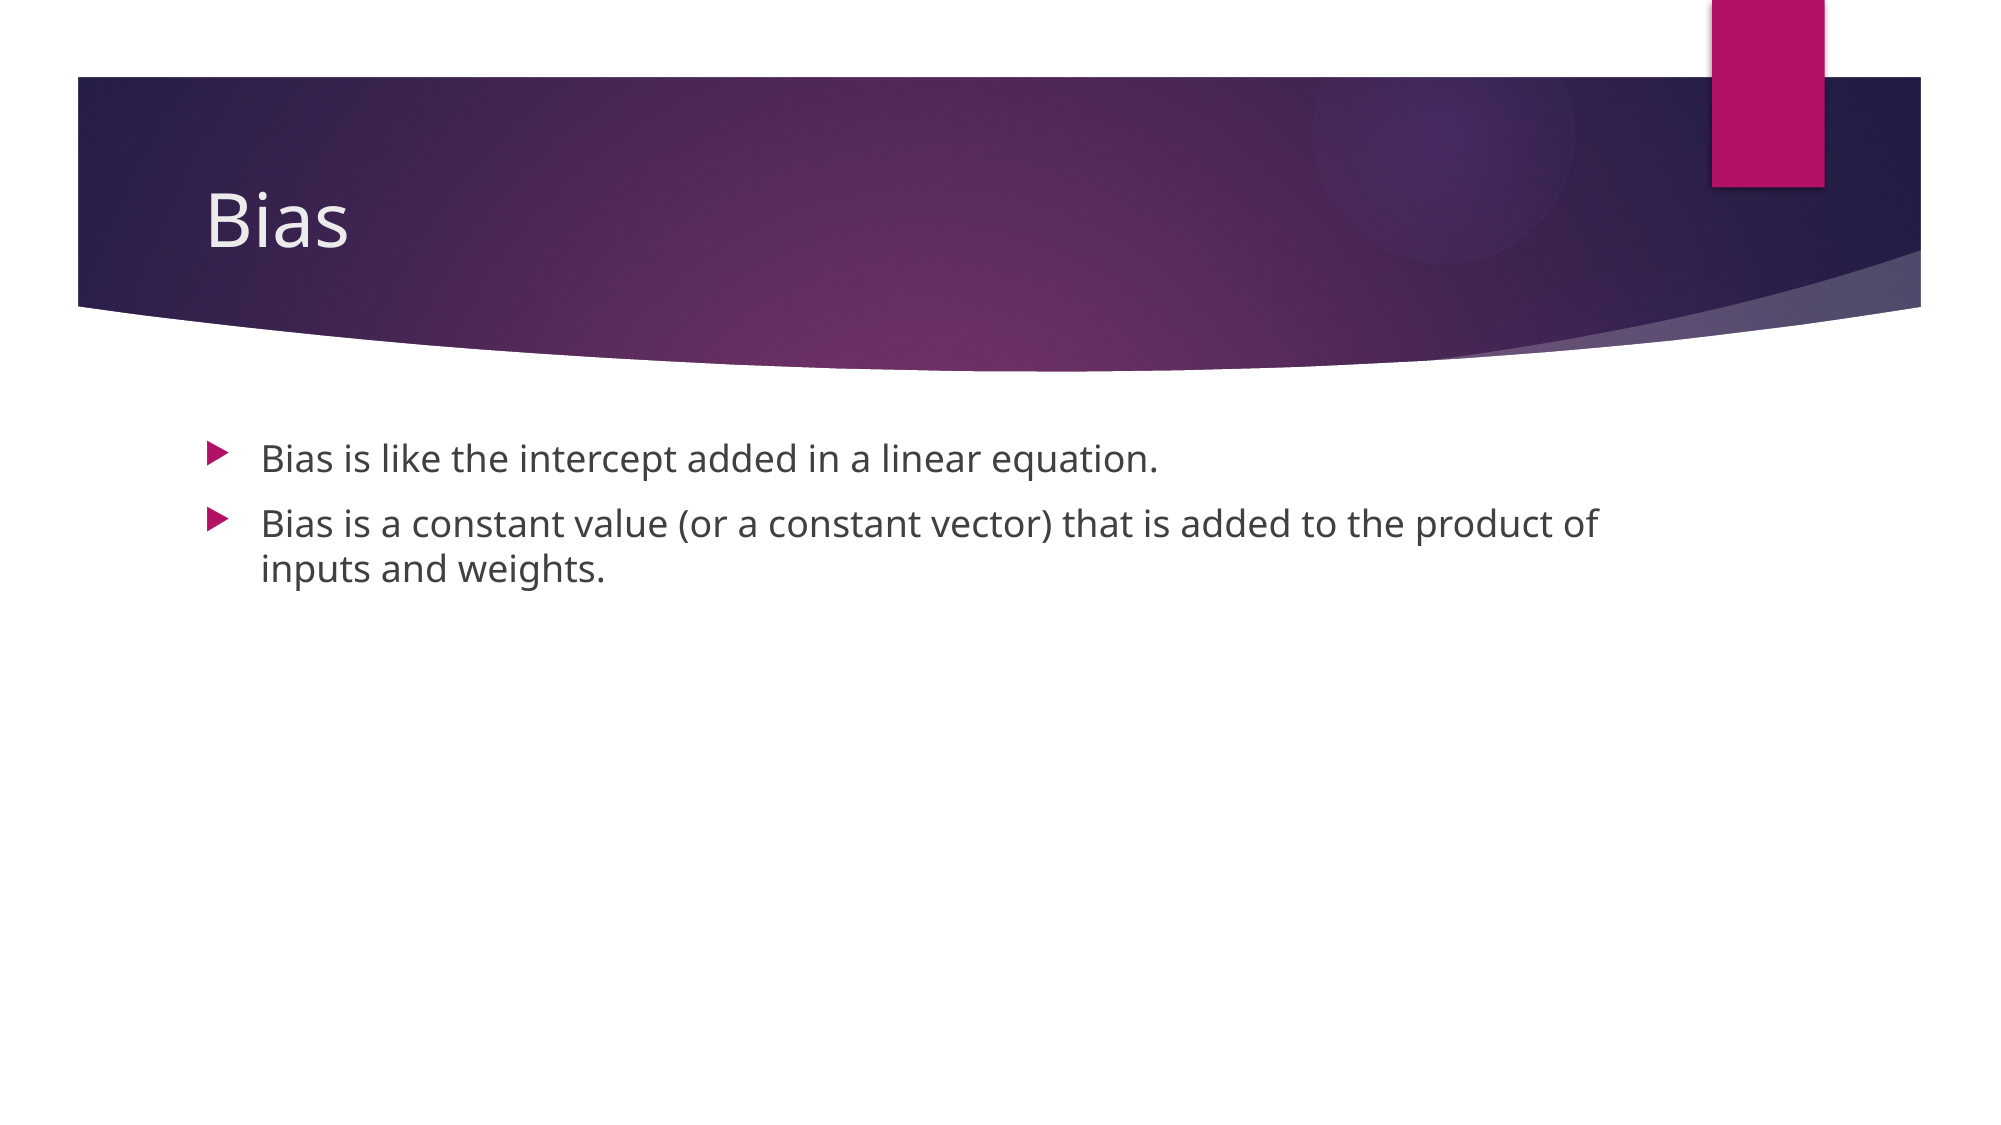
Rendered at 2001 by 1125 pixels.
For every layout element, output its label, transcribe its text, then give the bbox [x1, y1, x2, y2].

list Bias is like the intercept added in a linear equation. Bias is a constant value (or a constant vector) that is added to the product of inputs and weights. [189, 427, 1638, 988]
title Bias [189, 159, 1627, 276]
